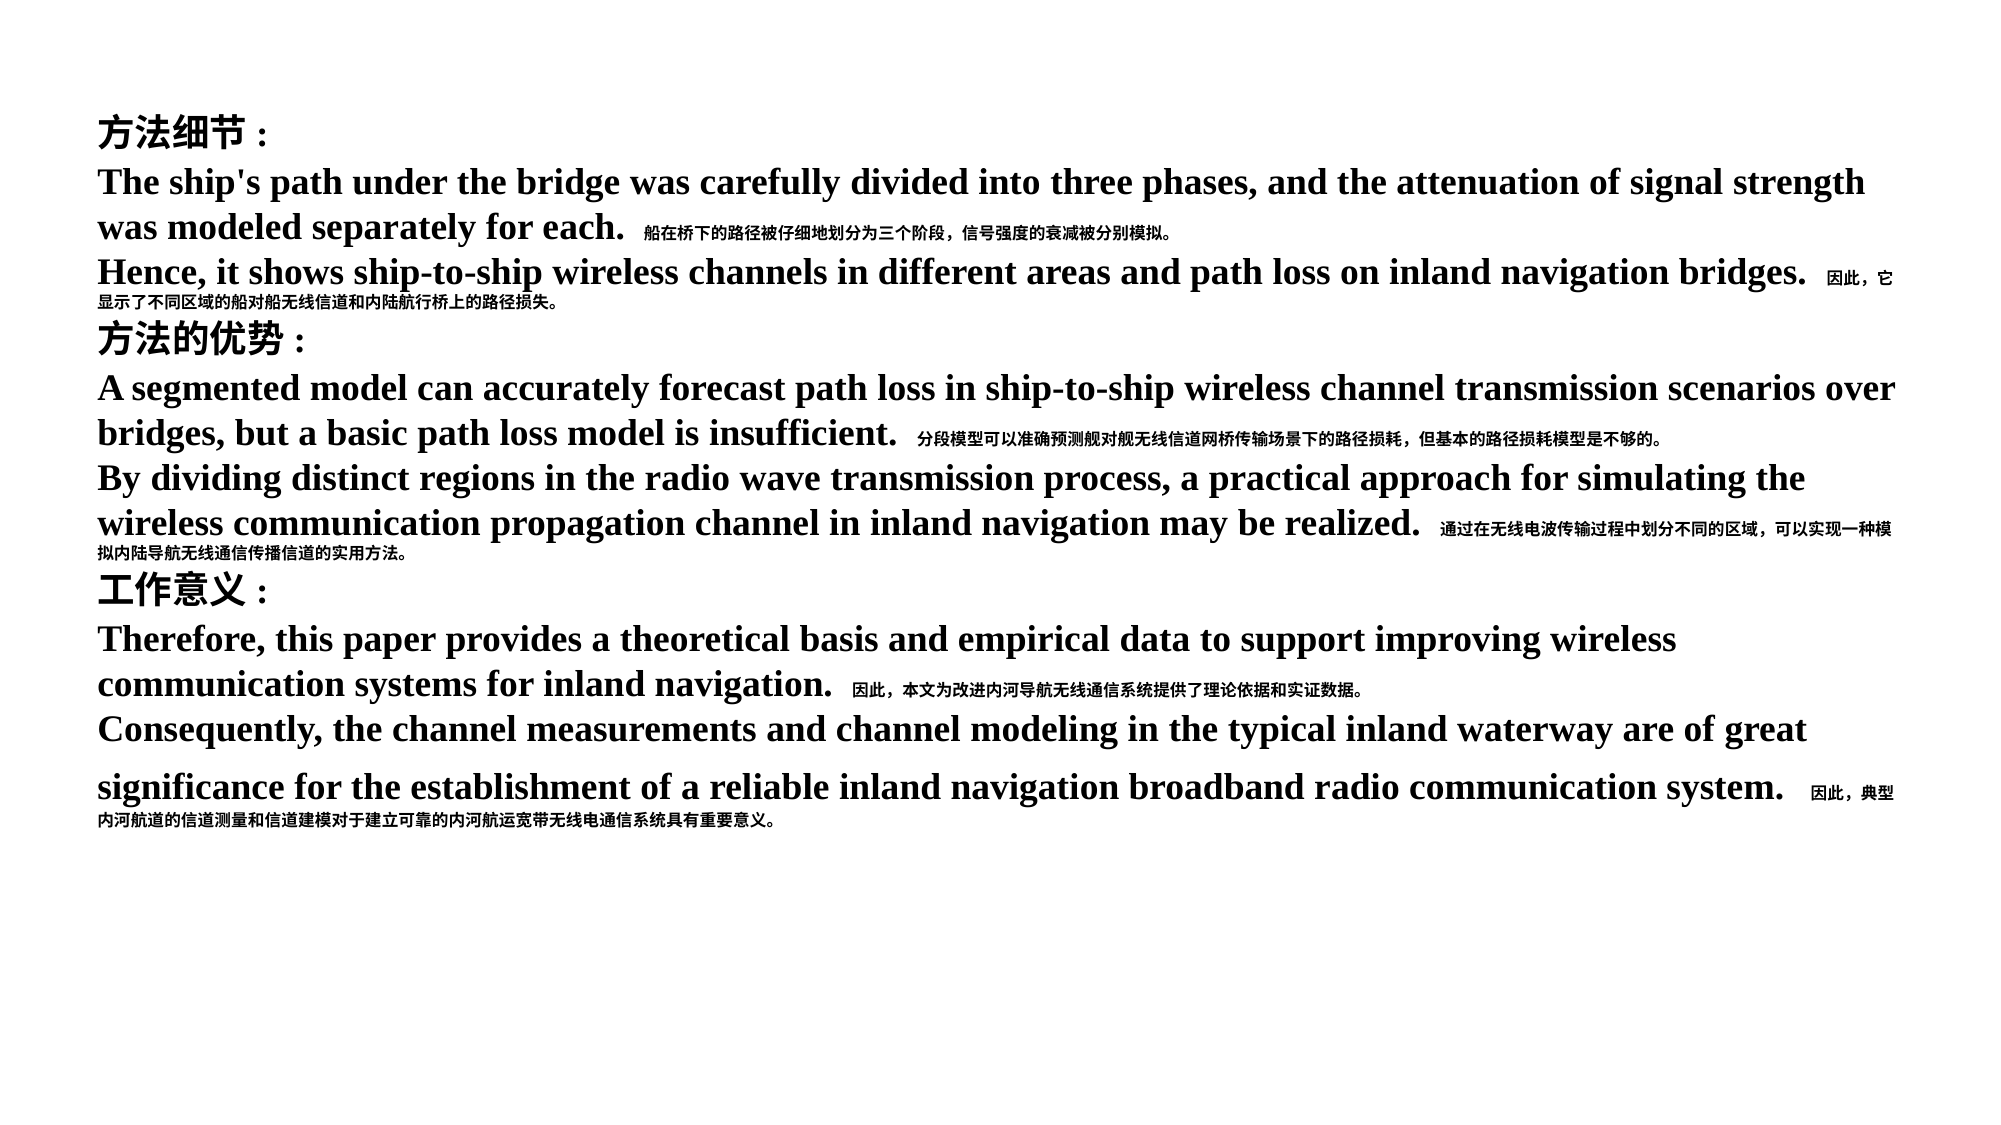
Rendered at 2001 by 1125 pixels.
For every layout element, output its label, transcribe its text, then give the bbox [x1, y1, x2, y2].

text_box 方法细节: The ship's path under the bridge was carefully divided into three phases, and the attenuation of signal strength was modeled separately for each. 船在桥下的路径被仔细地划分为三个阶段，信号强度的衰减被分别模拟。 Hence, it shows ship-to-ship wireless channels in different areas and path loss on inland navigation bridges. 因此，它显示了不同区域的船对船无线信道和内陆航行桥上的路径损失。 方法的优势: A segmented model can accurately forecast path loss in ship-to-ship wireless channel transmission scenarios over bridges, but a basic path loss model is insufficient. 分段模型可以准确预测舰对舰无线信道网桥传输场景下的路径损耗，但基本的路径损耗模型是不够的。 By dividing distinct regions in the radio wave transmission process, a practical approach for simulating the wireless communication propagation channel in inland navigation may be realized. 通过在无线电波传输过程中划分不同的区域，可以实现一种模拟内陆导航无线通信传播信道的实用方法。 工作意义: Therefore, this paper provides a theoretical basis and empirical data to support improving wireless communication systems for inland navigation. 因此，本文为改进内河导航无线通信系统提供了理论依据和实证数据。 Consequently, the channel measurements and channel modeling in the typical inland waterway are of great significance for the establishment of a reliable inland navigation broadband radio communication system. 因此，典型内河航道的信道测量和信道建模对于建立可靠的内河航运宽带无线电通信系统具有重要意义。 [82, 101, 1918, 837]
